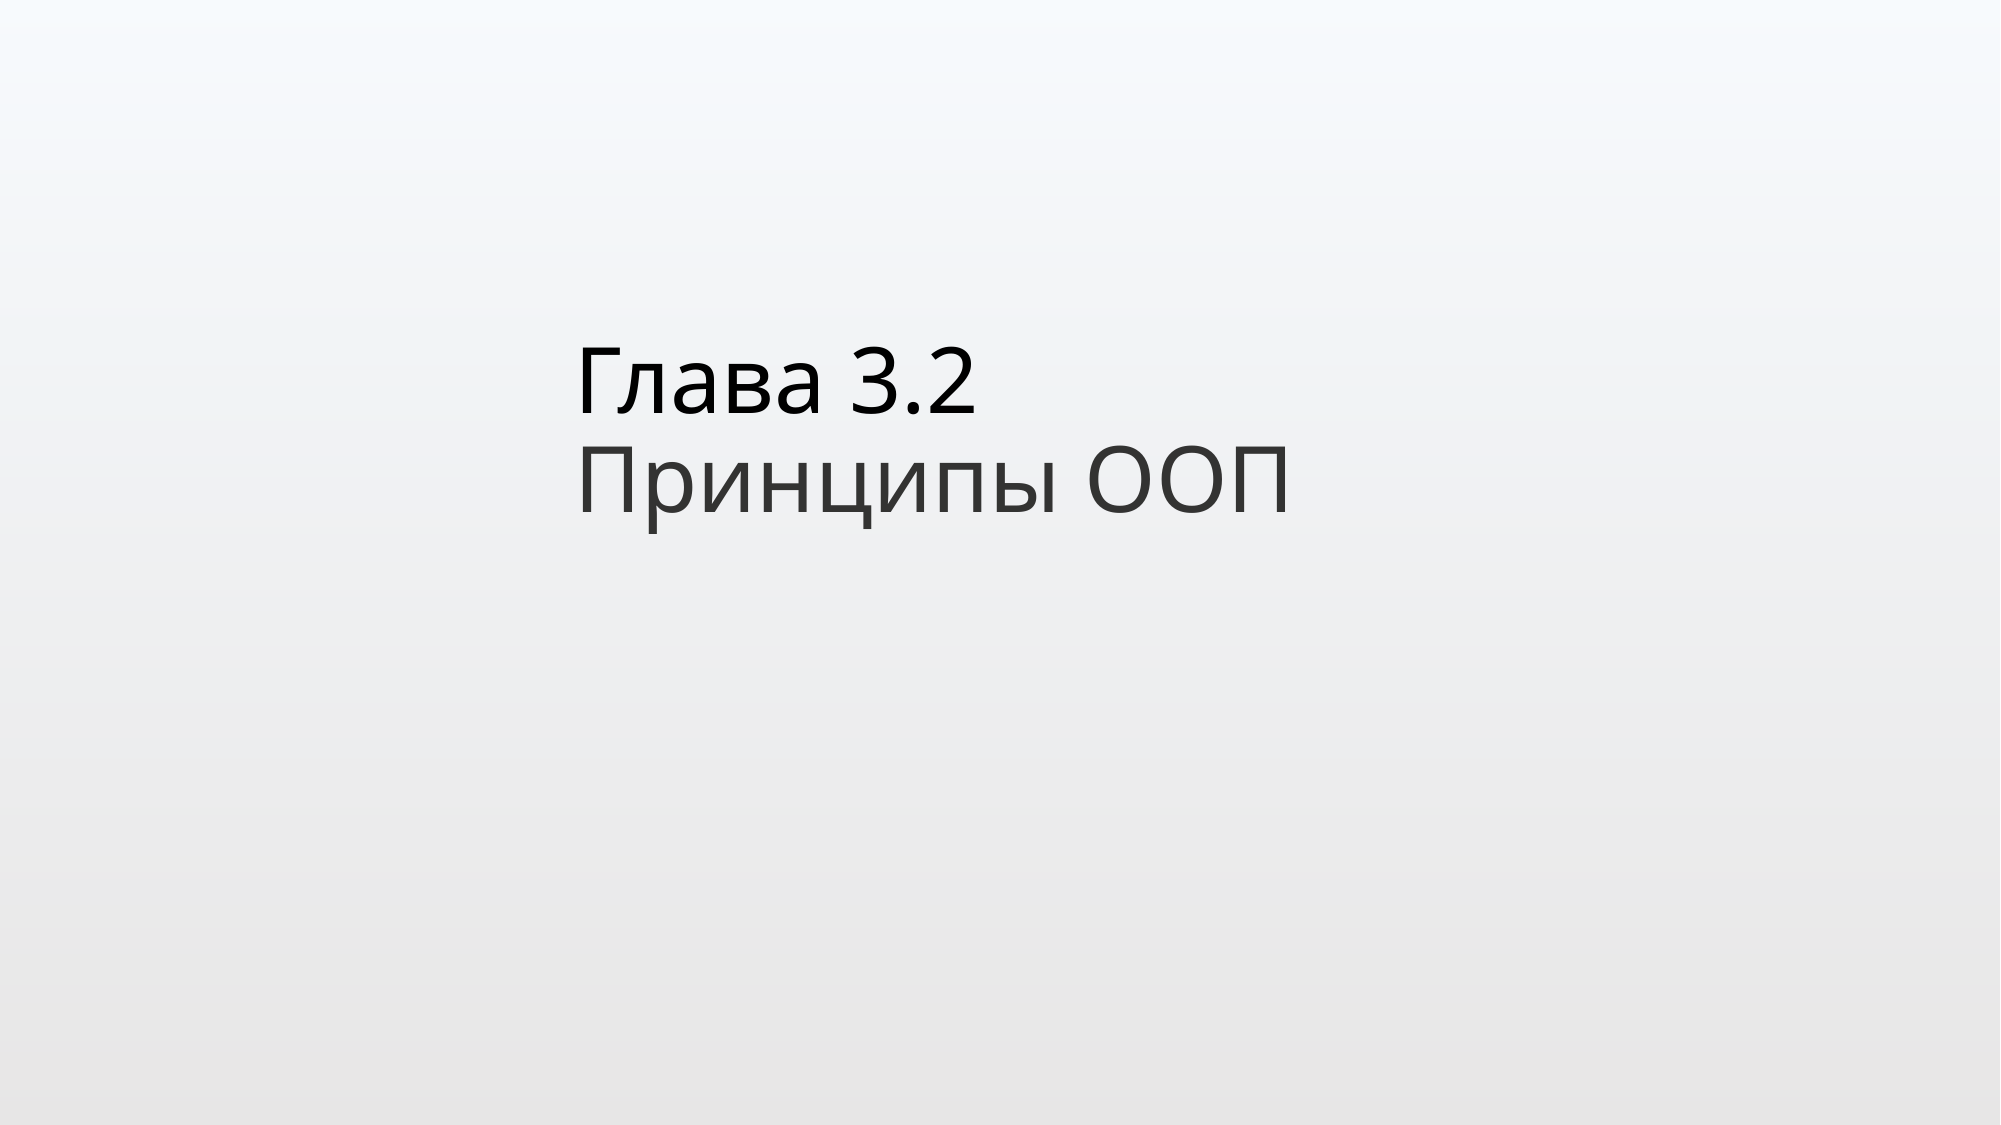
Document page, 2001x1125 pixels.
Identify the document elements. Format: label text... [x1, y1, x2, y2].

text_box Глава 3.2 Принципы ООП [574, 334, 1721, 769]
